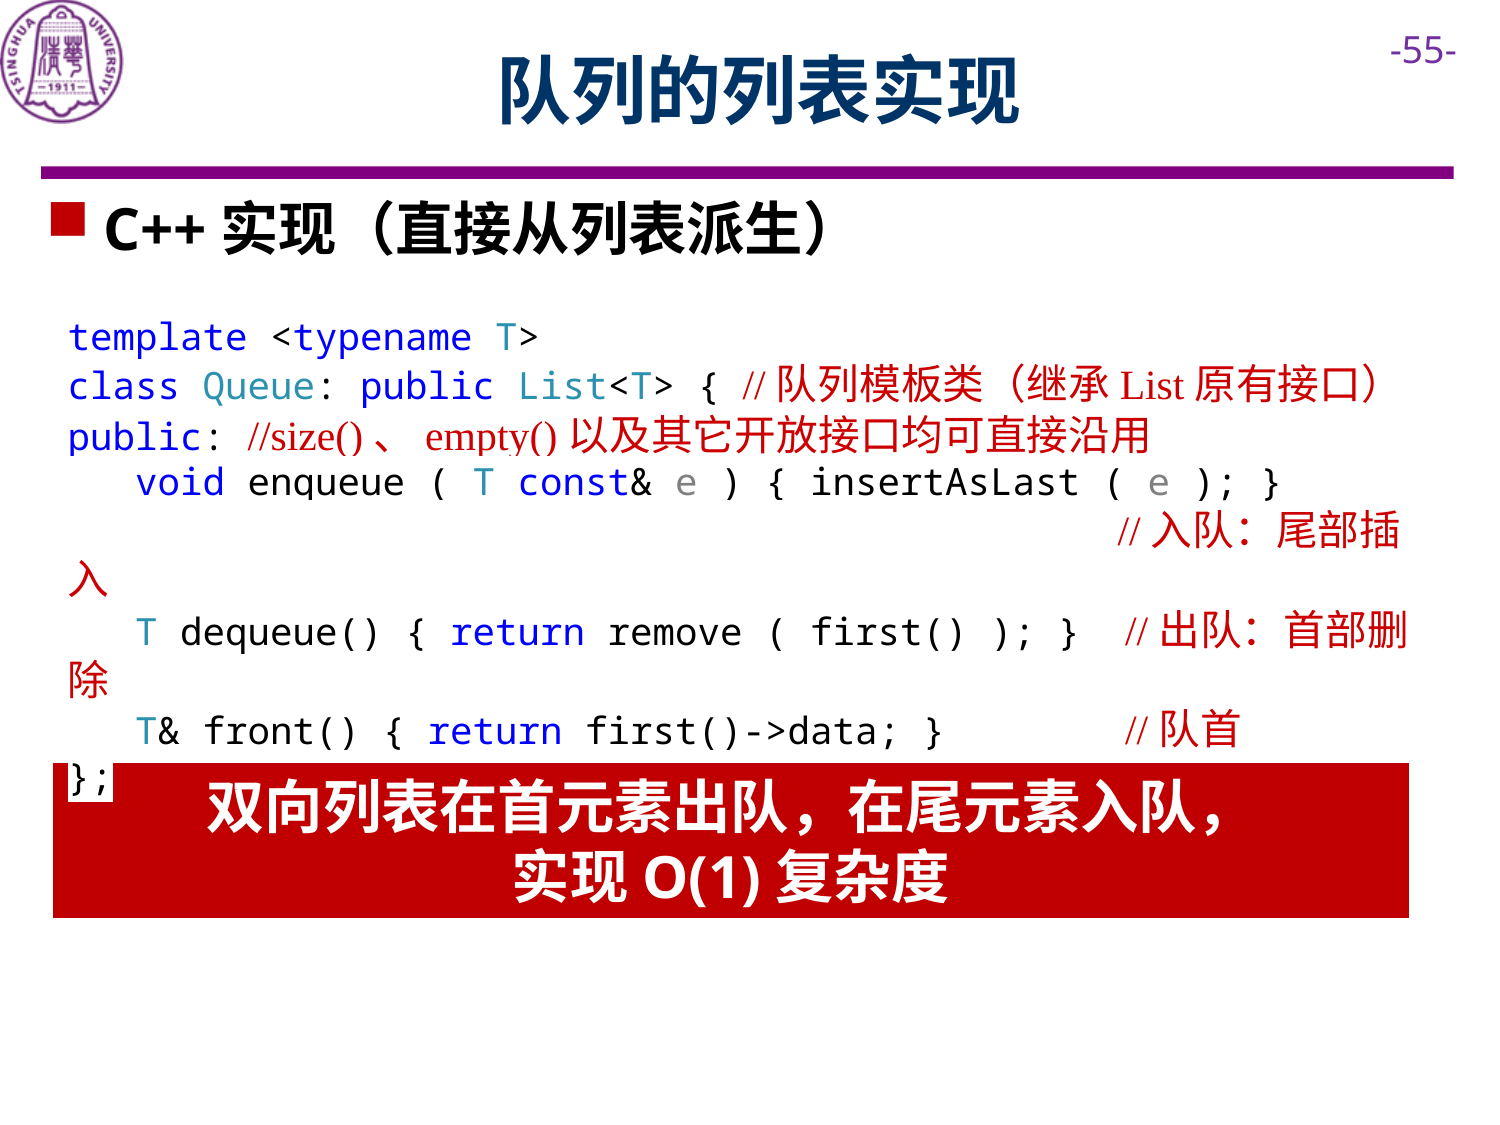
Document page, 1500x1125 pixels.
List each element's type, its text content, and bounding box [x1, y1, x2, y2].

title 队列的列表实现 [135, 13, 1383, 165]
text_box C++实现（直接从列表派生） [32, 184, 1379, 270]
picture [0, 0, 124, 124]
text_box 双向列表在首元素出队，在尾元素入队， 实现O(1)复杂度 [53, 806, 1409, 918]
text_box template <typename T> class Queue: public List<T> { //队列模板类（继承List原有接口） public: //size()、empty()以及其它开放接口均可直接沿用 void enqueue ( T const& e ) { insertAsLast ( e ); } //入队：尾部插入 T dequeue() { return remove ( first() ); } //出队：首部删除 T& front() { return first()->data; } //队首 }; [53, 305, 1452, 806]
